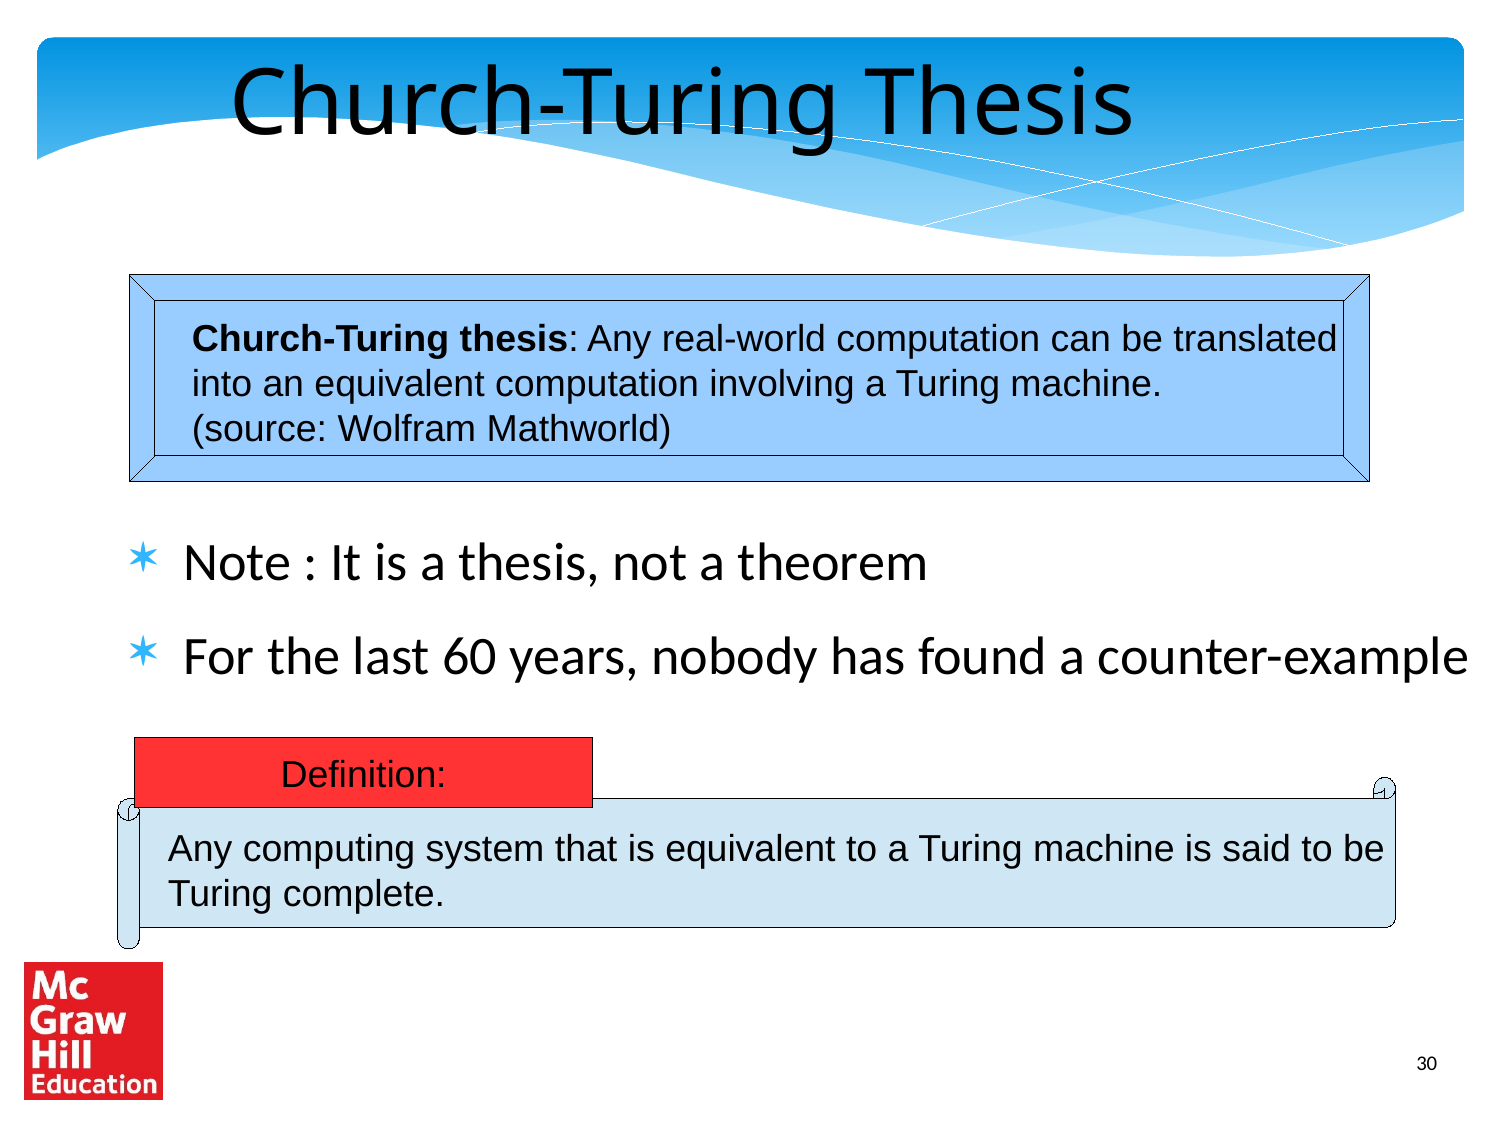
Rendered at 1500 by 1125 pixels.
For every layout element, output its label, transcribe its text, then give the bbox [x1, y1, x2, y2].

text_box [117, 777, 1396, 949]
text_box Church-Turing thesis: Any real-world computation can be translated into an equivalent computation involving a Turing machine. (source: Wolfram Mathworld) [177, 306, 1393, 448]
list Note : It is a thesis, not a theorem For the last 60 years, nobody has found a counter-example [112, 526, 1475, 700]
text_box 30 [1401, 1042, 1494, 1103]
text_box Any computing system that is equivalent to a Turing machine is said to be Turing complete. [153, 816, 1400, 916]
text_box Definition: [134, 737, 593, 808]
title Church-Turing Thesis [145, 21, 1363, 175]
picture [24, 962, 163, 1101]
text_box [129, 274, 1370, 482]
